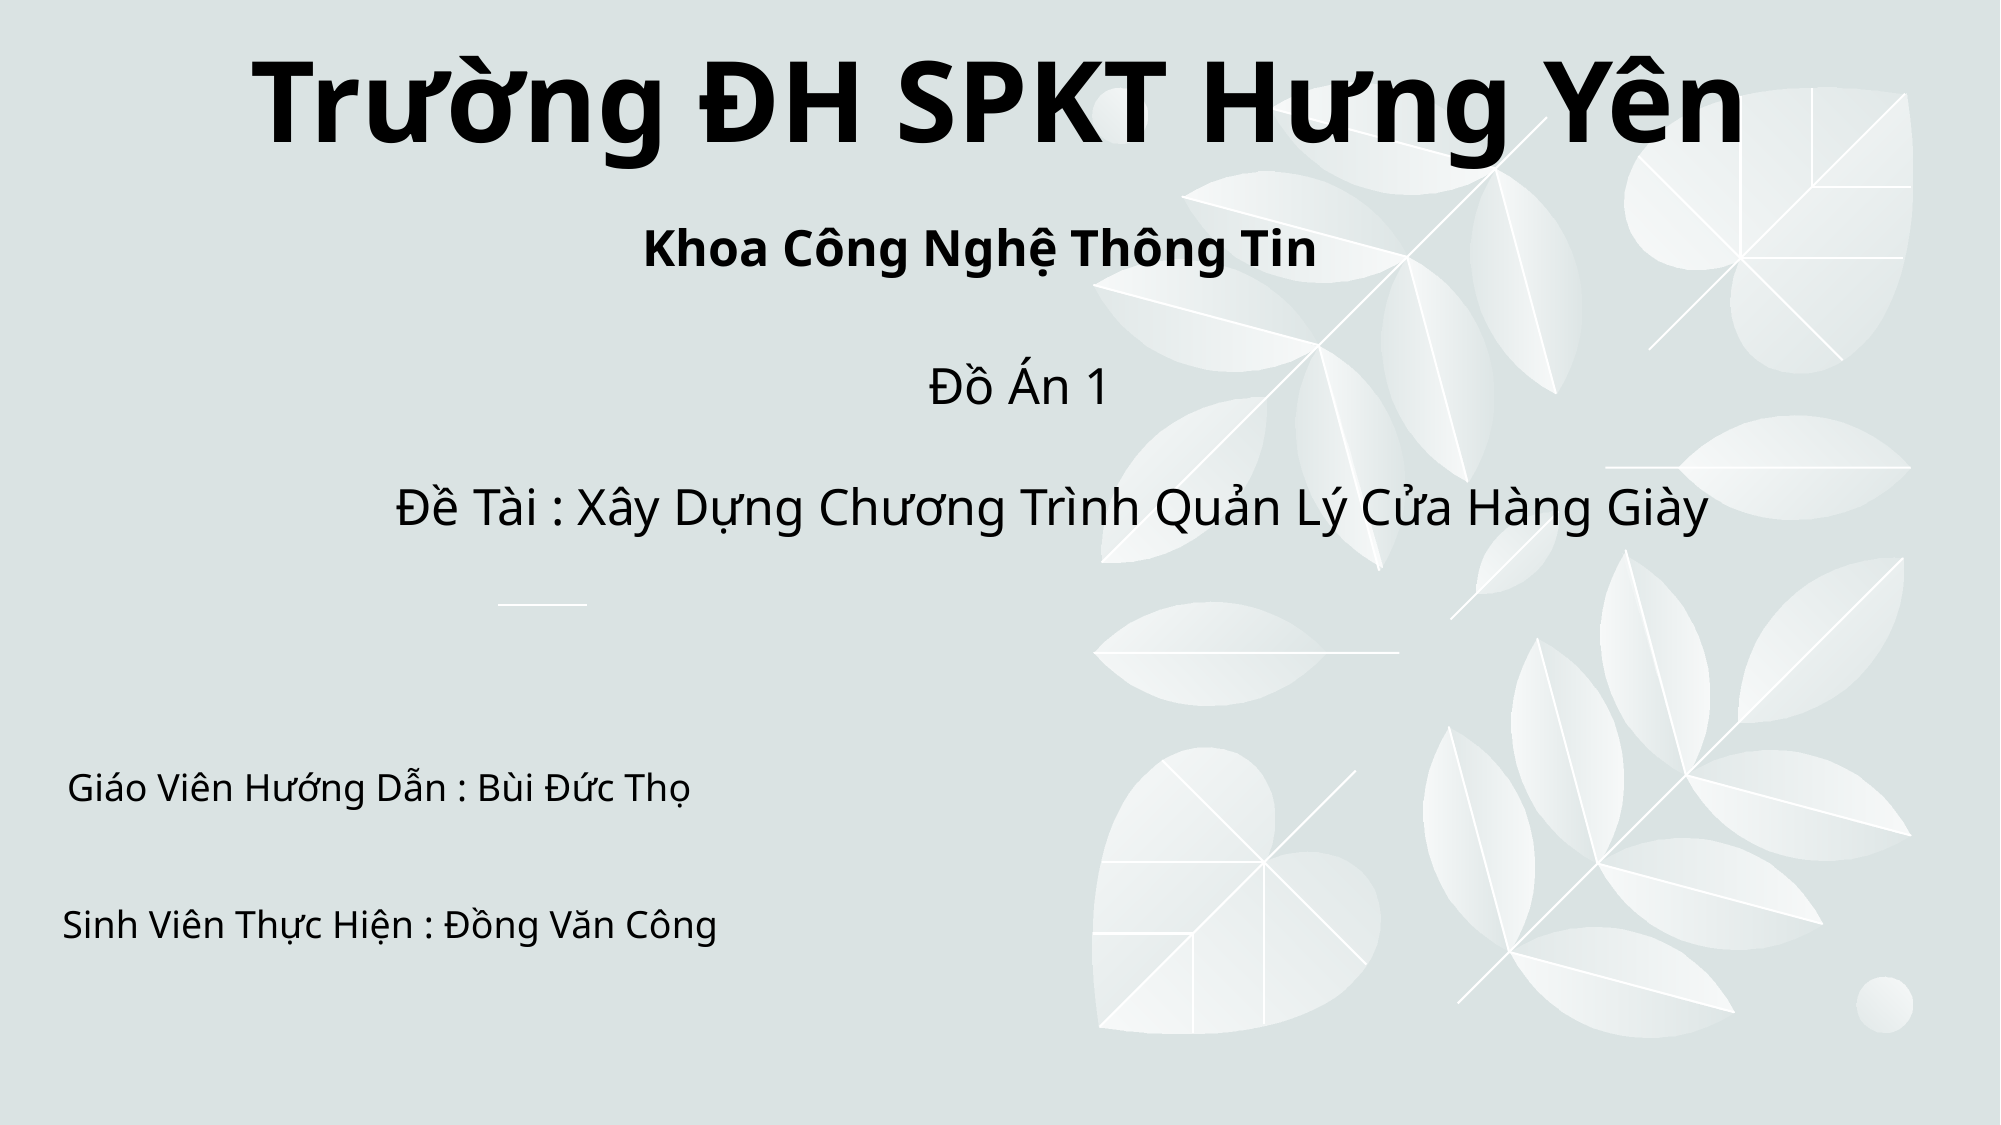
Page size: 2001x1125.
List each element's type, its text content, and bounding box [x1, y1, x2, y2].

title Trường ĐH SPKT Hưng Yên [0, 0, 2000, 173]
text_box Đồ Án 1 Đề Tài : Xây Dựng Chương Trình Quản Lý Cửa Hàng Giày [172, 347, 1741, 543]
text_box Khoa Công Nghệ Thông Tin [549, 209, 1357, 284]
text_box Giáo Viên Hướng Dẫn : Bùi Đức Thọ [52, 756, 760, 817]
text_box Sinh Viên Thực Hiện : Đồng Văn Công [47, 893, 841, 953]
